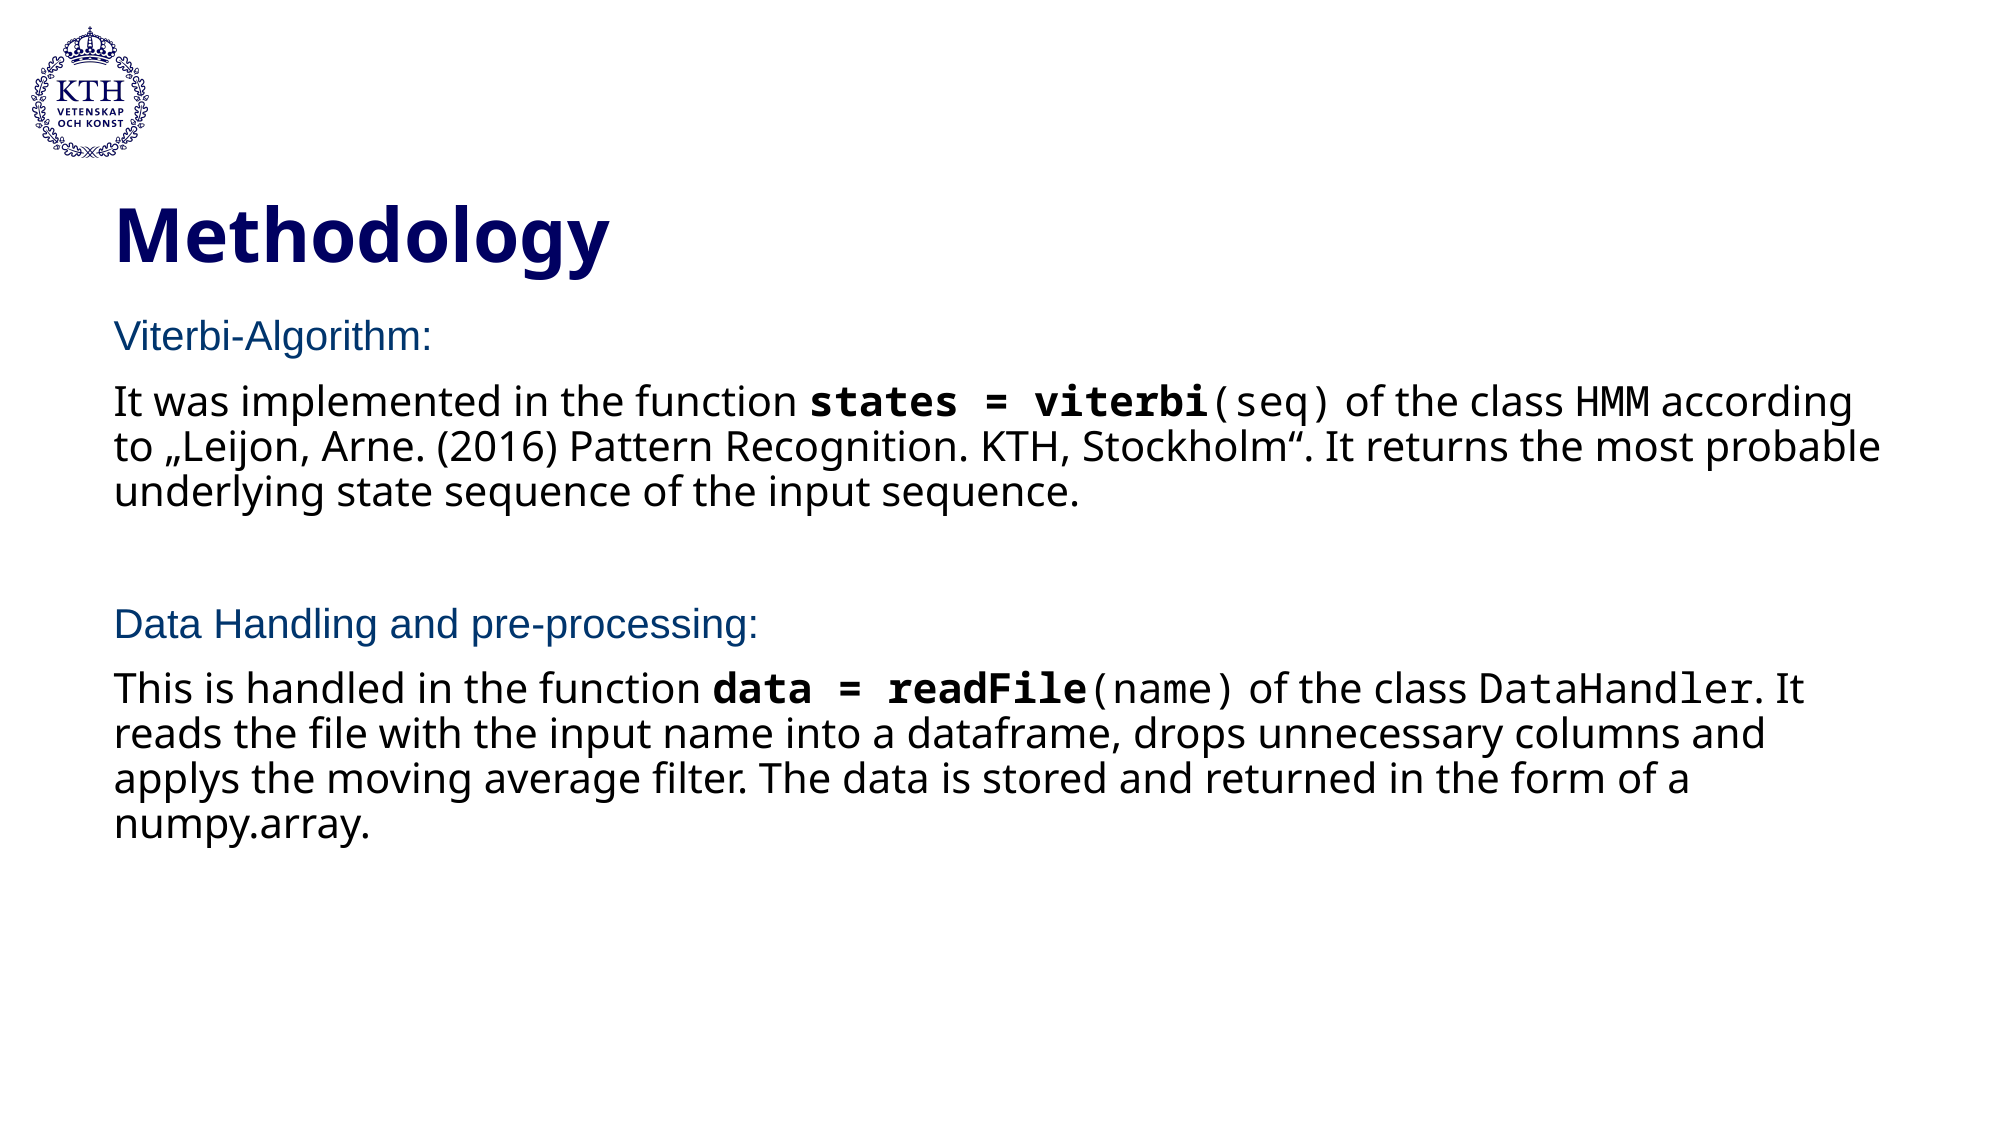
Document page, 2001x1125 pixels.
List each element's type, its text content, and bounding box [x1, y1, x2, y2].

list Viterbi-Algorithm: It was implemented in the function states = viterbi(seq) of the class HMM according to „Leijon, Arne. (2016) Pattern Recognition. KTH, Stockholm“. It returns the most probable underlying state sequence of the input sequence. Data Handling and pre-processing: This is handled in the function data = readFile(name) of the class DataHandler. It reads the file with the input name into a dataframe, drops unnecessary columns and applys the moving average filter. The data is stored and returned in the form of a numpy.array. [98, 307, 1902, 1038]
picture [31, 26, 149, 158]
title Methodology [98, 179, 1902, 273]
